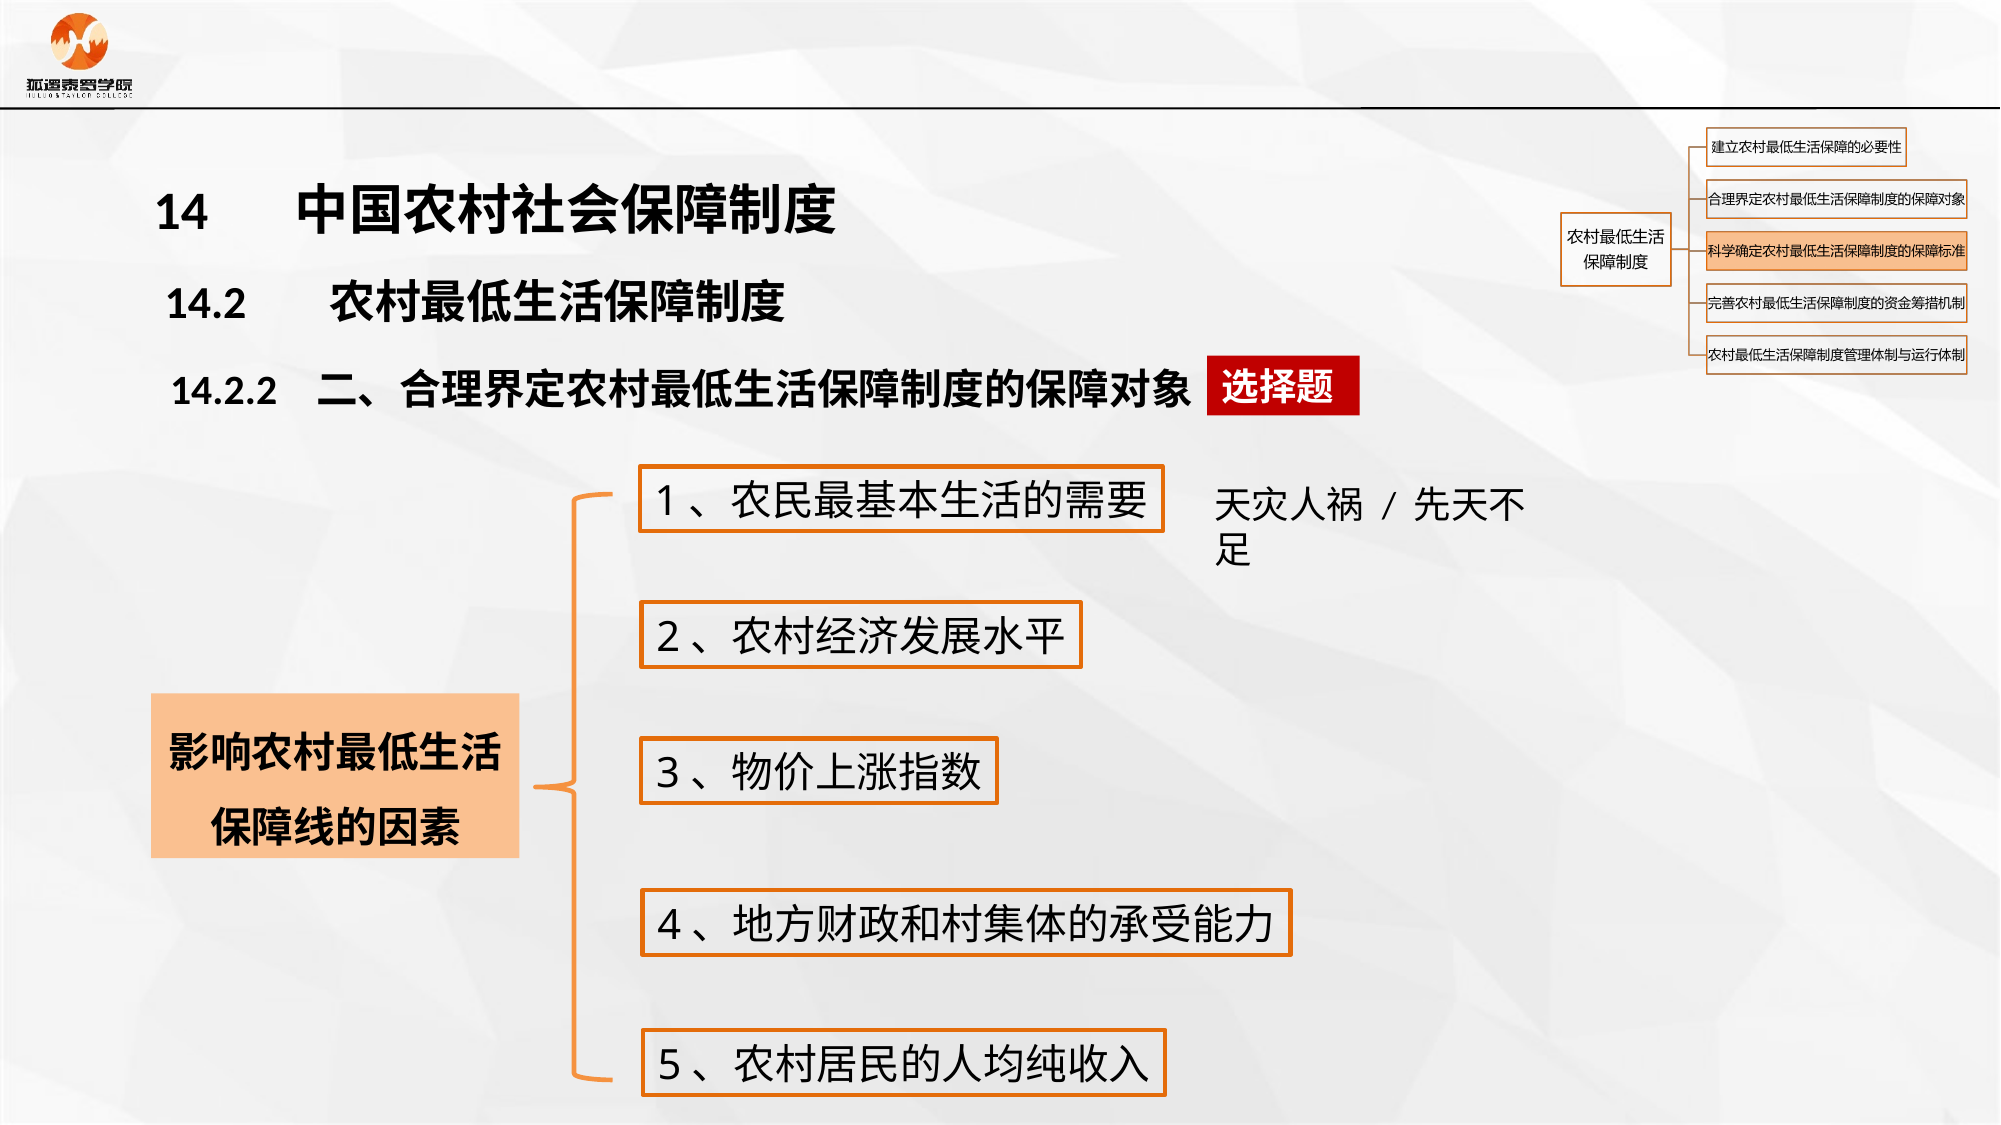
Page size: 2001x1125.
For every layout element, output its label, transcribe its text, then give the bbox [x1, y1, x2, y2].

text_box 1、农民最基本生活的需要 [638, 464, 1165, 533]
picture [4, 0, 154, 111]
text_box 5、农村居民的人均纯收入 [641, 1028, 1167, 1097]
text_box 3、物价上涨指数 [639, 736, 999, 805]
text_box 天灾人祸 / 先天不足 [1199, 473, 1568, 579]
text_box 14.2 农村最低生活保障制度 [114, 264, 838, 335]
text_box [151, 493, 613, 1081]
text_box 2、农村经济发展水平 [639, 600, 1083, 669]
text_box 4、地方财政和村集体的承受能力 [640, 888, 1293, 957]
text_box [113, 355, 1360, 422]
text_box 14 中国农村社会保障制度 [60, 168, 930, 248]
picture [1487, 104, 2000, 393]
